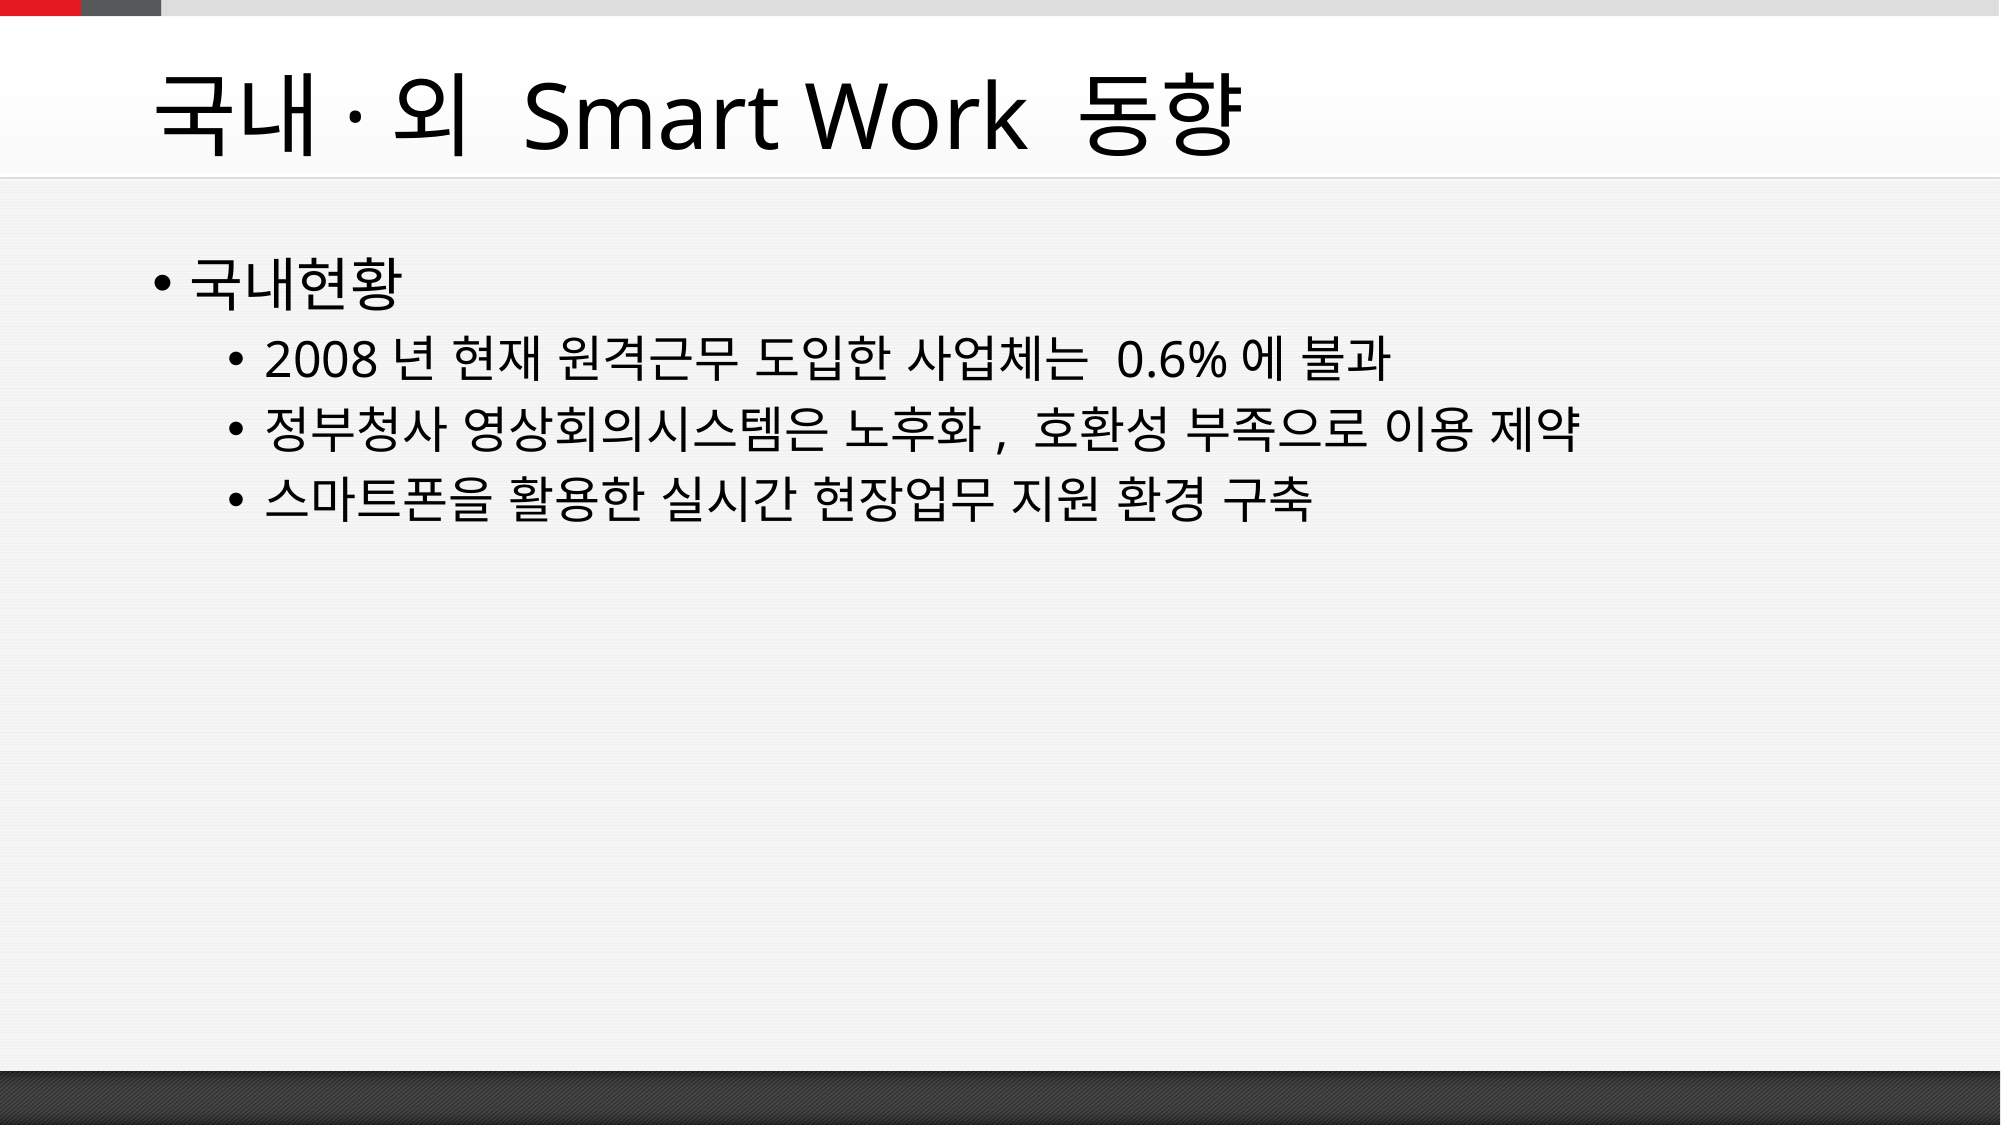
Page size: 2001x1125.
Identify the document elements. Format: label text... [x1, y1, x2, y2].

title 국내·외 Smart Work 동향 [137, 59, 1863, 181]
list 국내현황 2008년 현재 원격근무 도입한 사업체는 0.6%에 불과 정부청사 영상회의시스템은 노후화, 호환성 부족으로 이용 제약 스마트폰을 활용한 실시간 현장업무 지원 환경 구축 [137, 240, 1863, 1014]
picture [0, 0, 2000, 180]
